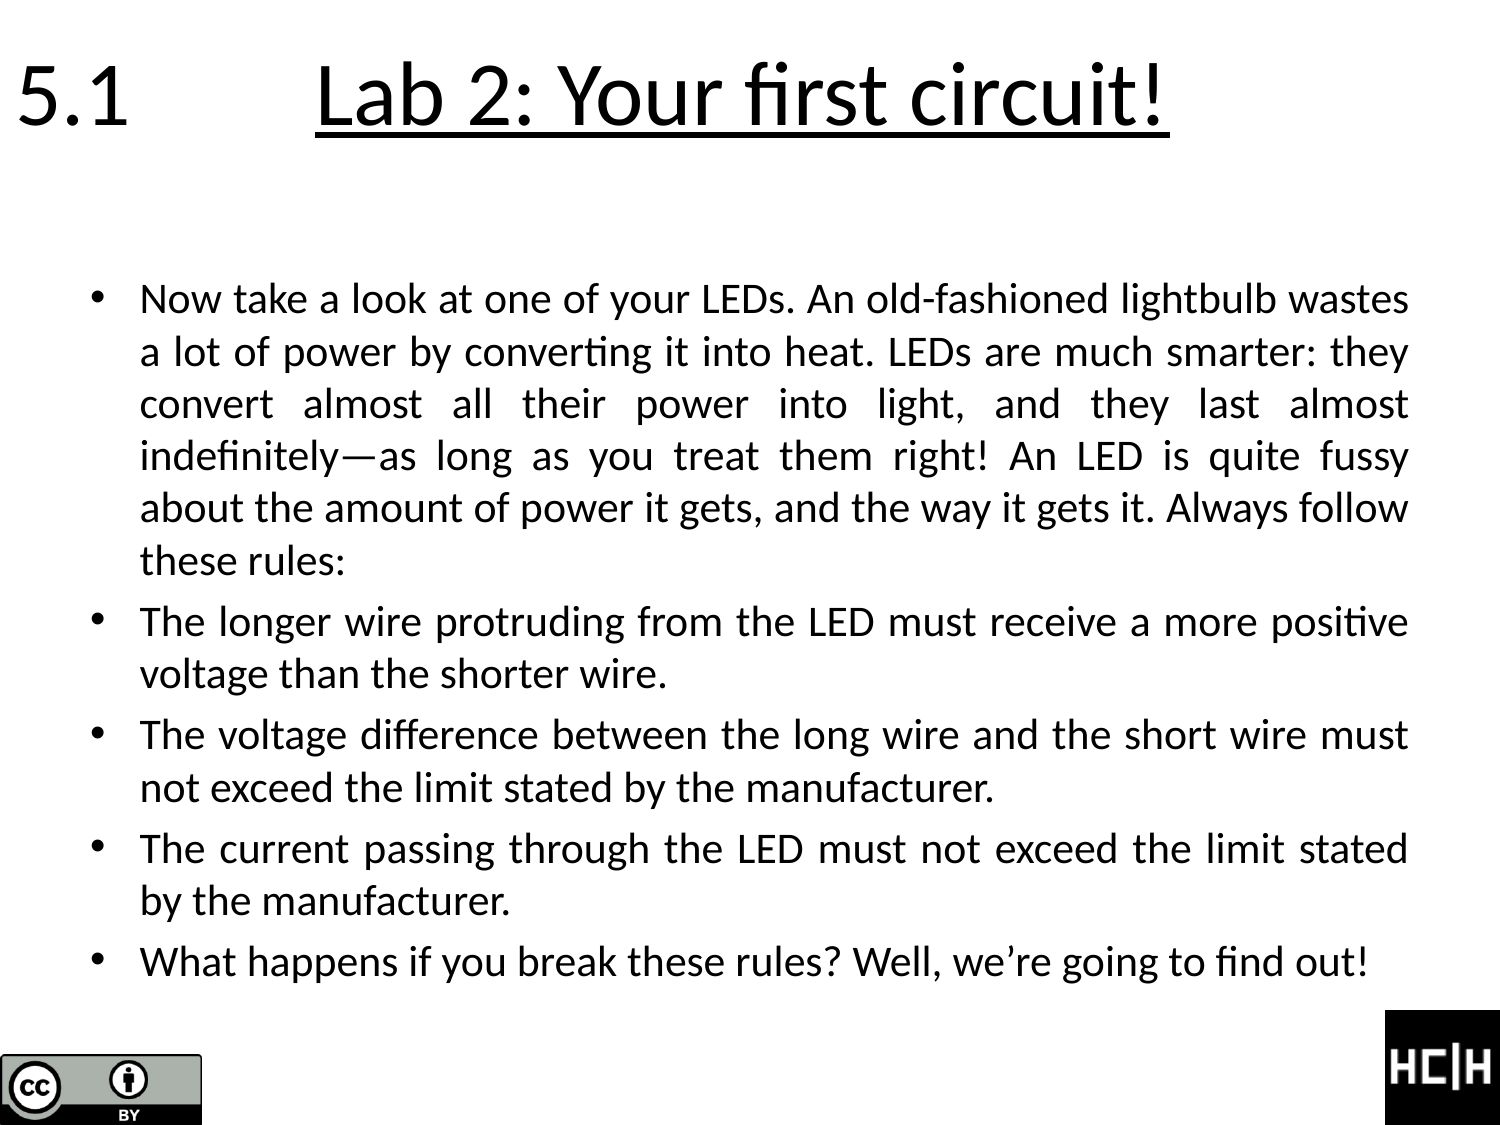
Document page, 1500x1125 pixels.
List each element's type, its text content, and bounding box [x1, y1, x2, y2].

list Now take a look at one of your LEDs. An old-fashioned lightbulb wastes a lot of power by converting it into heat. LEDs are much smarter: they convert almost all their power into light, and they last almost indefinitely—as long as you treat them right! An LED is quite fussy about the amount of power it gets, and the way it gets it. Always follow these rules: The longer wire protruding from the LED must receive a more positive voltage than the shorter wire. The voltage difference between the long wire and the short wire must not exceed the limit stated by the manufacturer. The current passing through the LED must not exceed the limit stated by the manufacturer. What happens if you break these rules? Well, we’re going to find out! [75, 262, 1425, 1005]
picture [0, 1054, 202, 1125]
picture [1385, 1010, 1500, 1125]
title 5.1 Lab 2: Your first circuit! [0, 0, 1500, 183]
